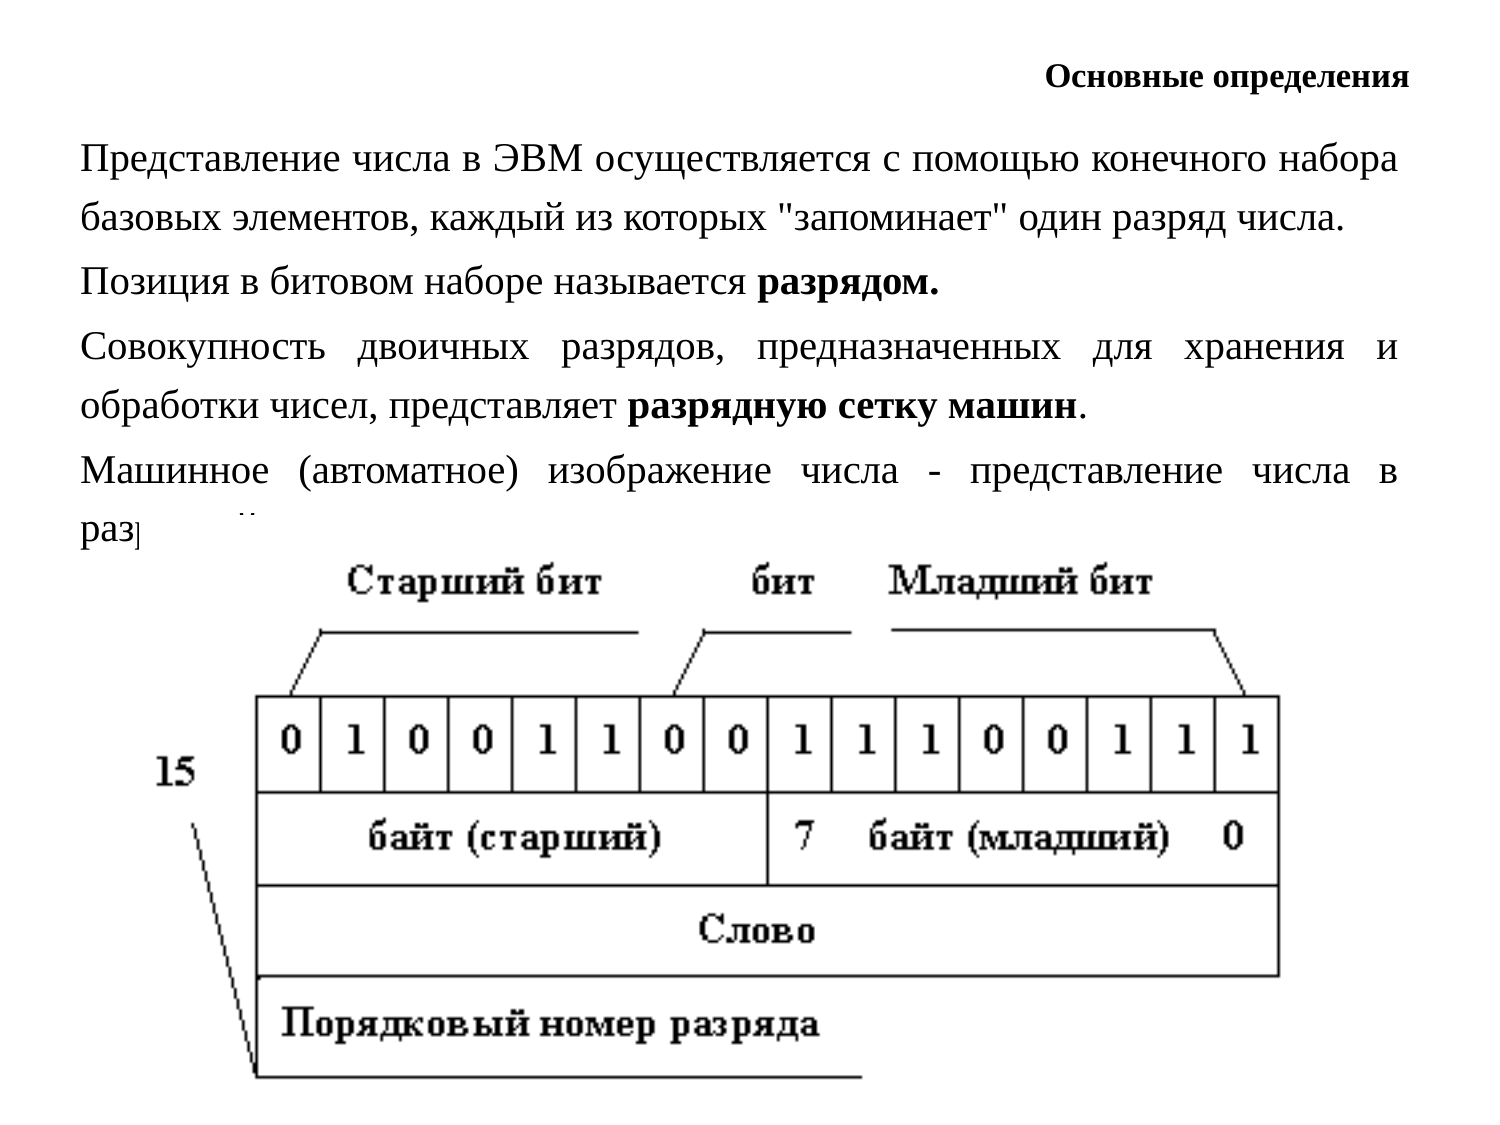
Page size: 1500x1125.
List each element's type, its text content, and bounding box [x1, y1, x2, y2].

title Основные определения [75, 45, 1425, 102]
list Представление числа в ЭВМ осуществляется с помощью конечного набора базовых элементов, каждый из которых "запоминает" один разряд числа. Позиция в битовом наборе называется разрядом. Совокупность двоичных разрядов, предназначенных для хранения и обработки чисел, представляет разрядную сетку машин. Машинное (автоматное) изображение числа - представление числа в разрядной сетке машины. [64, 113, 1415, 575]
picture [139, 514, 1335, 1107]
